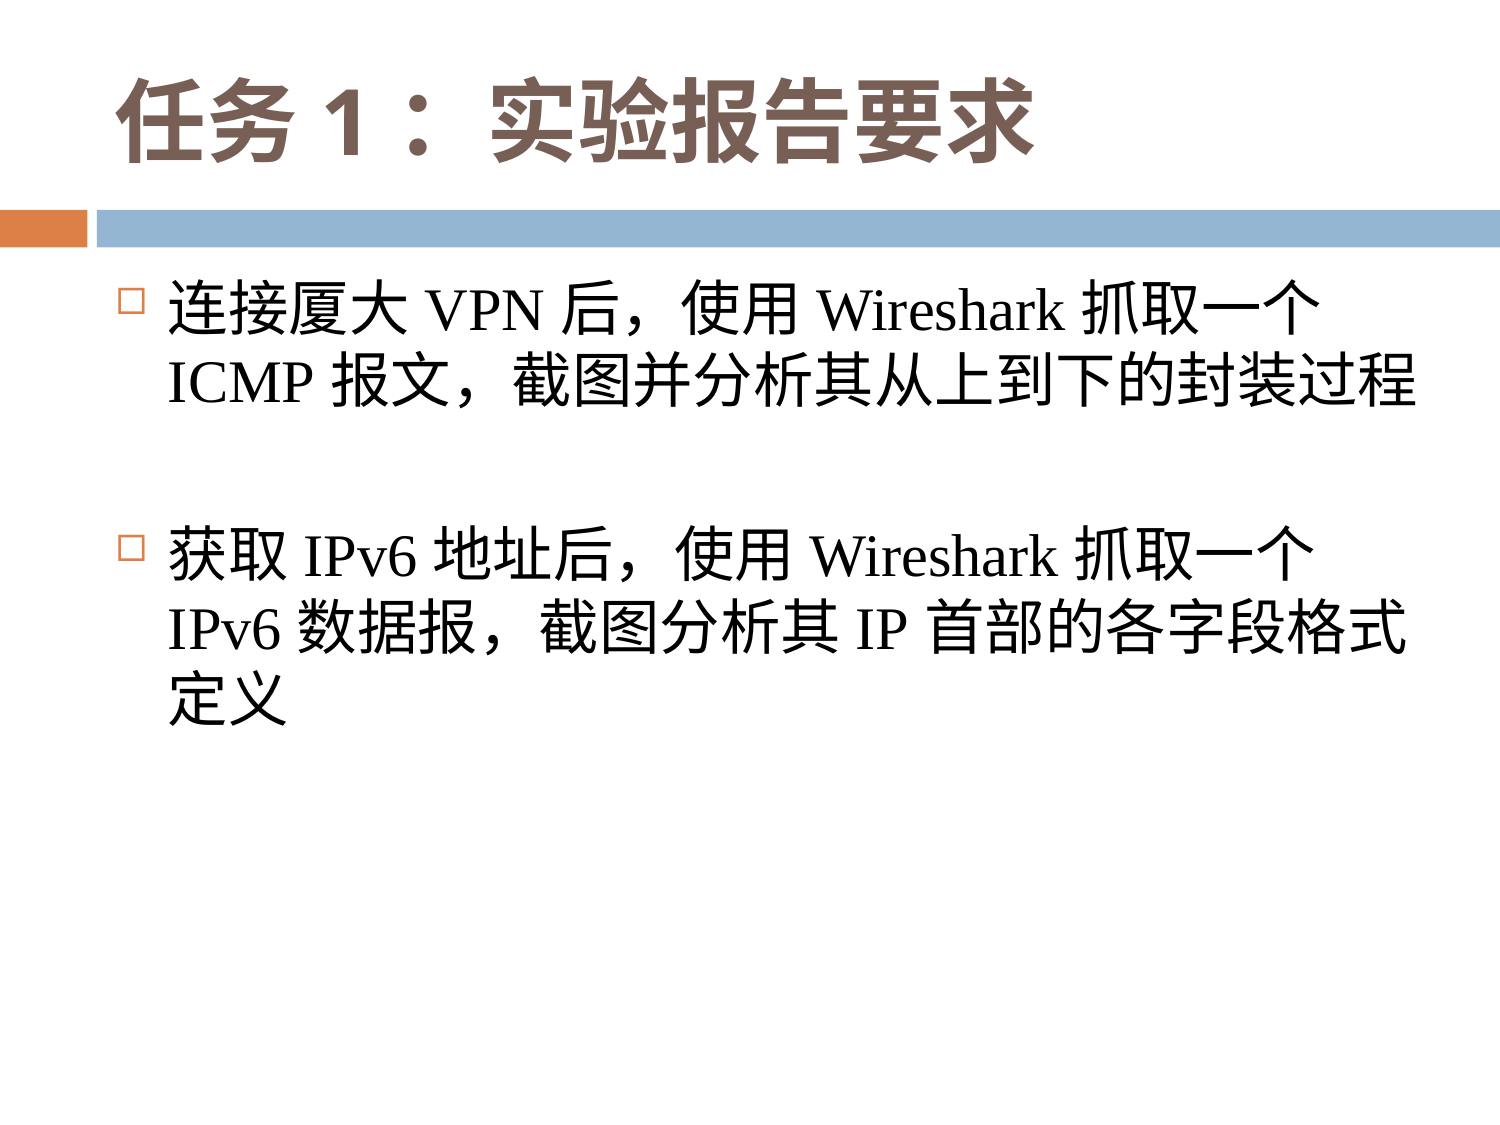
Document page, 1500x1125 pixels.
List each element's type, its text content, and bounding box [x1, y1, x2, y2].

title 任务1：实验报告要求 [99, 37, 1438, 200]
list 连接厦大VPN后，使用Wireshark抓取一个ICMP报文，截图并分析其从上到下的封装过程 获取IPv6地址后，使用Wireshark抓取一个IPv6数据报，截图分析其IP首部的各字段格式定义 [100, 262, 1438, 1106]
